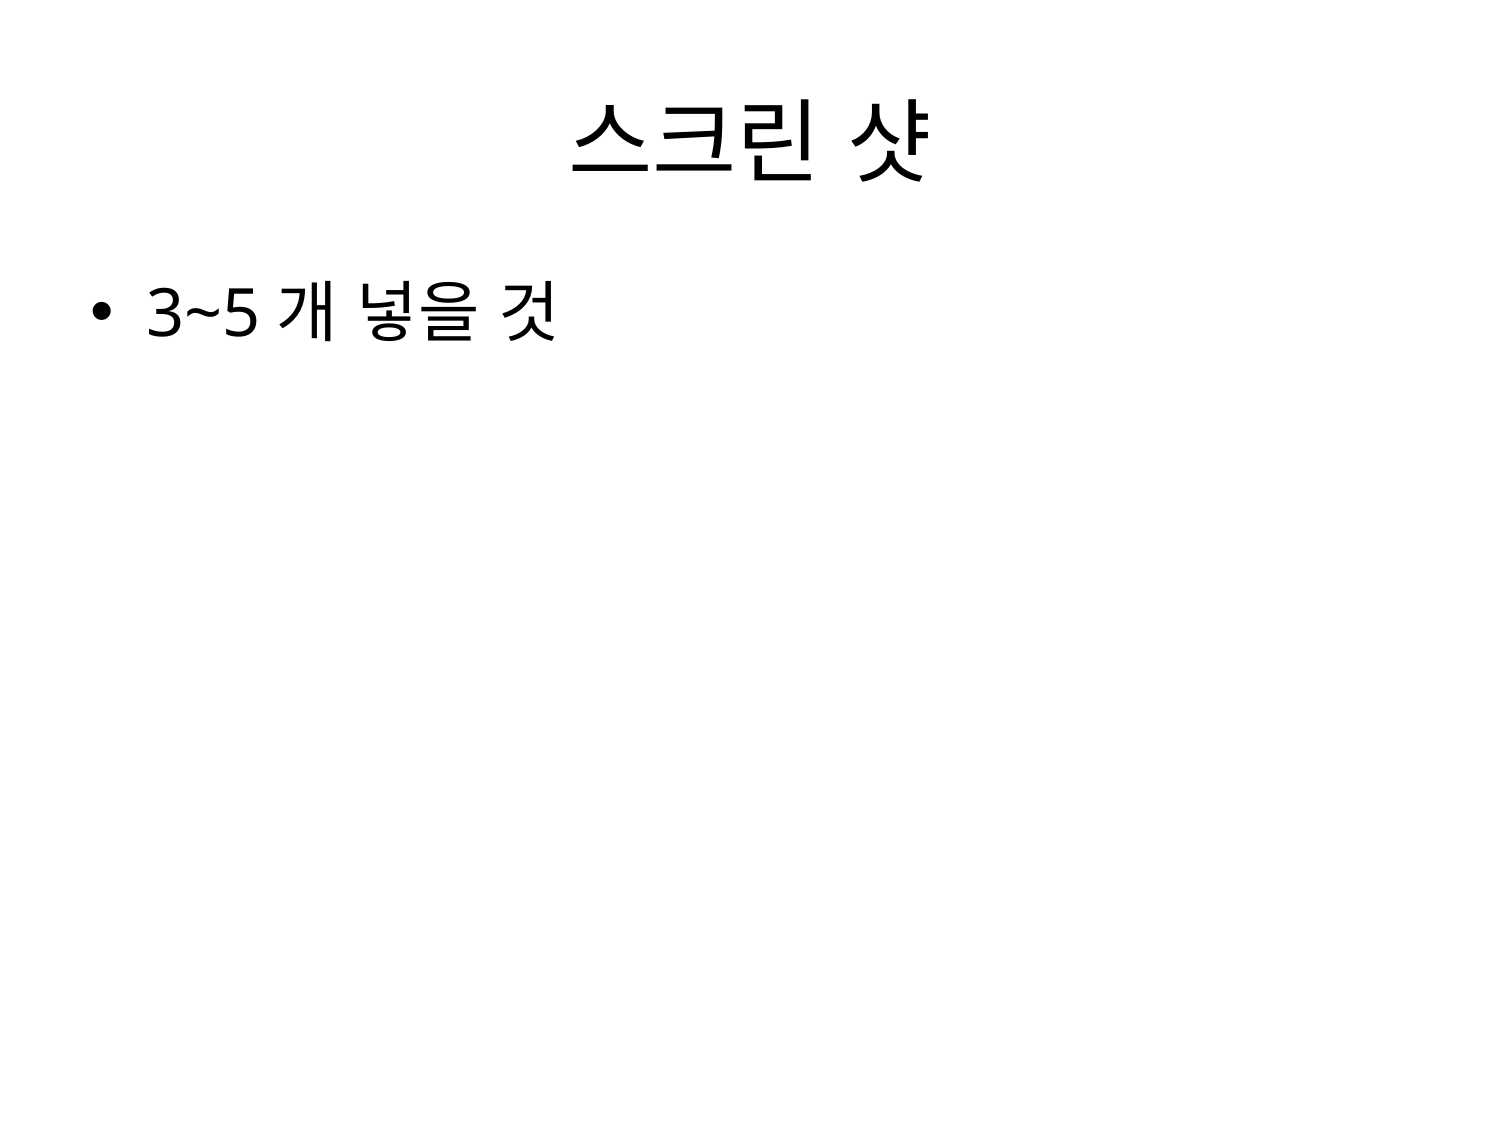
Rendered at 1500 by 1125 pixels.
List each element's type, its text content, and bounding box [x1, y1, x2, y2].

list 3~5개 넣을 것 [75, 262, 1425, 1005]
title 스크린 샷 [75, 45, 1425, 233]
